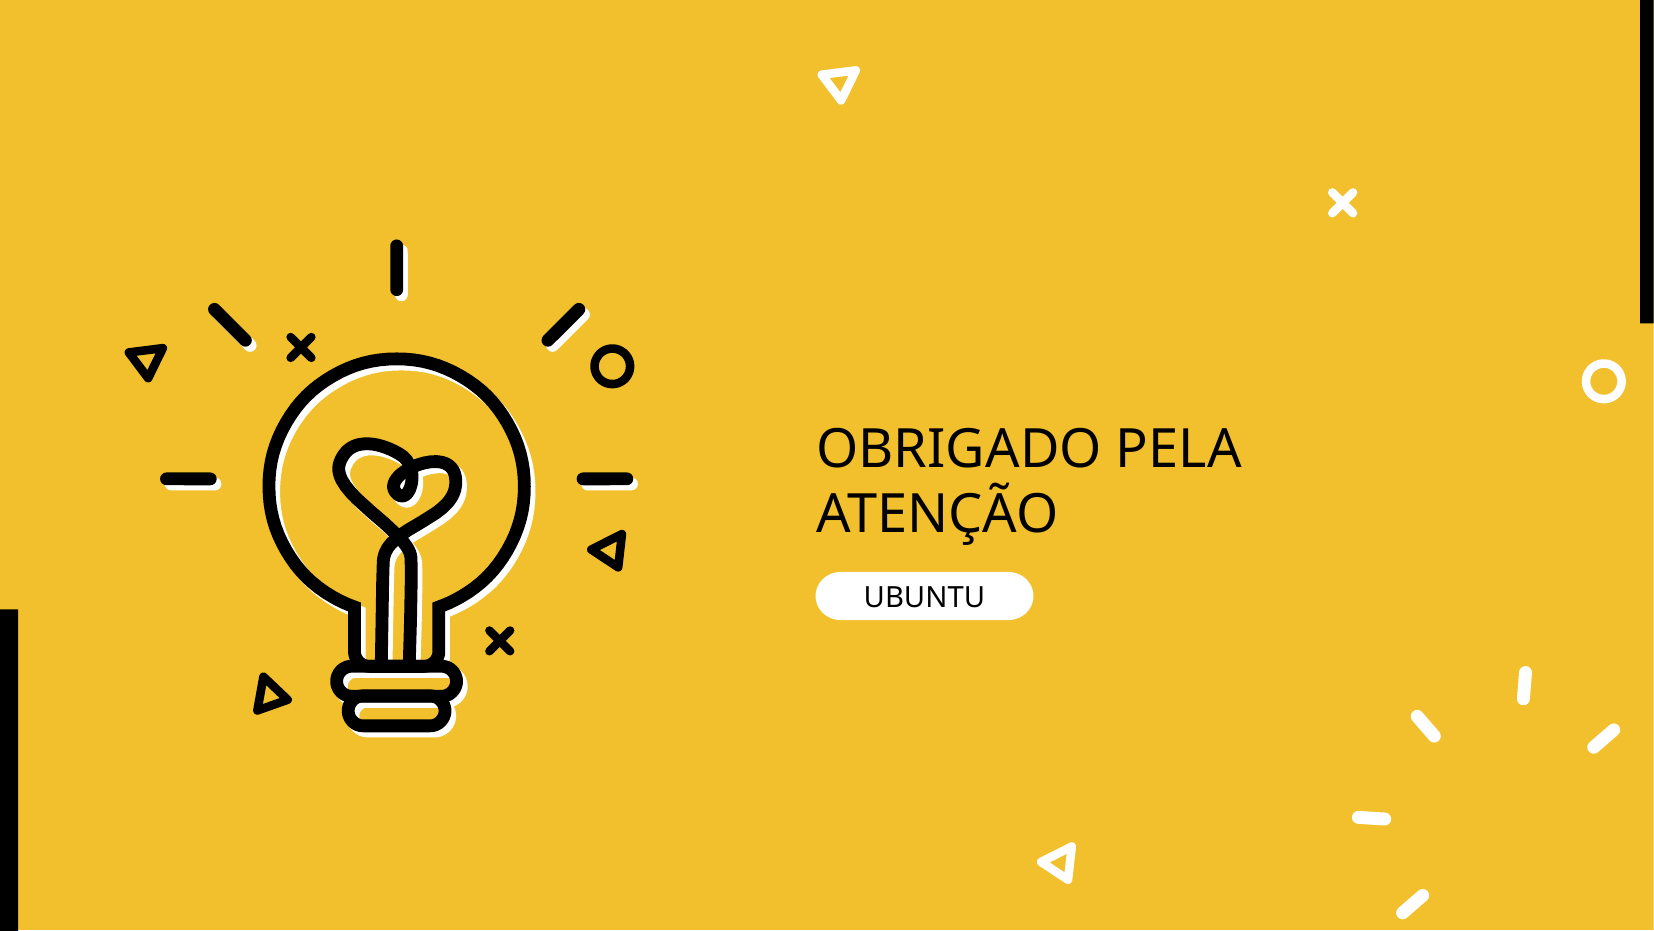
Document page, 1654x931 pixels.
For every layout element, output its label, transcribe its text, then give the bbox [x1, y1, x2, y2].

title OBRIGADO PELA ATENÇÃO [816, 404, 1454, 553]
text_box UBUNTU [815, 571, 1034, 621]
